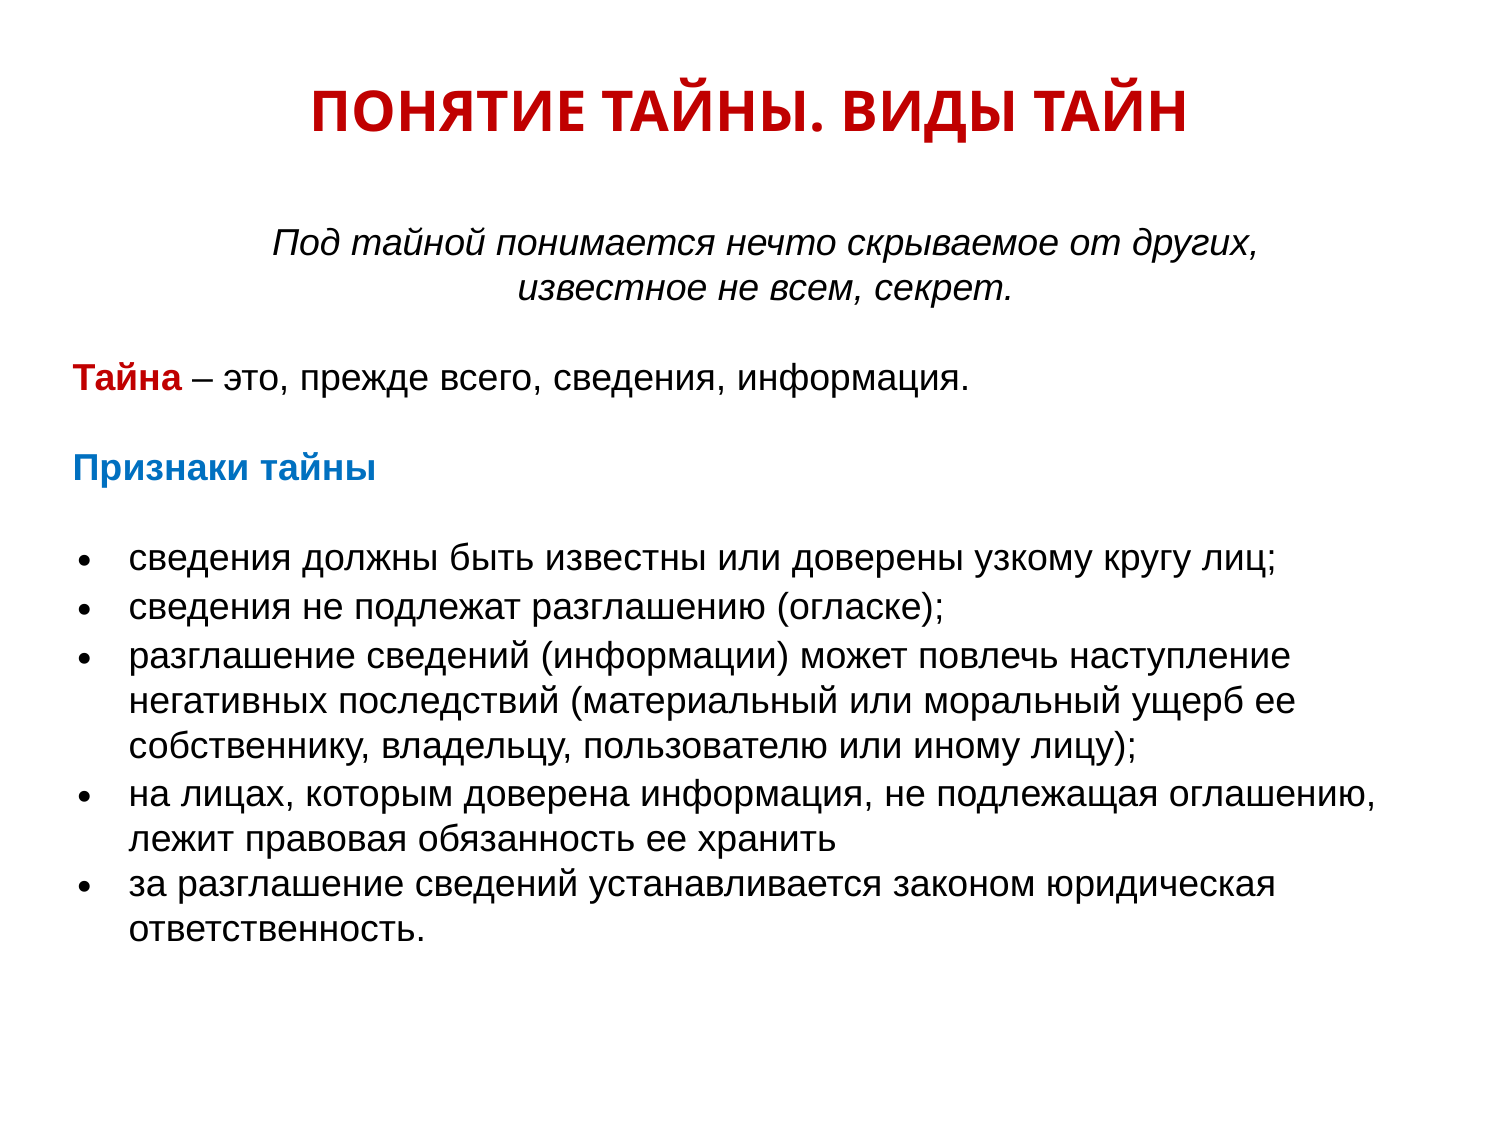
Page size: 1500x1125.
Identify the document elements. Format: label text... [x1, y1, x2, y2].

title ПОНЯТИЕ ТАЙНЫ. ВИДЫ ТАЙН [103, 59, 1397, 210]
text_box Под тайной понимается нечто скрываемое от других, известное не всем, секрет. Тайна – это, прежде всего, сведения, информация. Признаки тайны сведения должны быть известны или доверены узкому кругу лиц; сведения не подлежат разглашению (огласке); разглашение сведений (информации) может повлечь наступление негативных последствий (материальный или моральный ущерб ее собственнику, владельцу, пользователю или иному лицу); на лицах, которым доверена информация, не подлежащая оглашению, лежит правовая обязанность ее хранить за разглашение сведений устанавливается законом юридическая ответственность. [57, 210, 1486, 1002]
